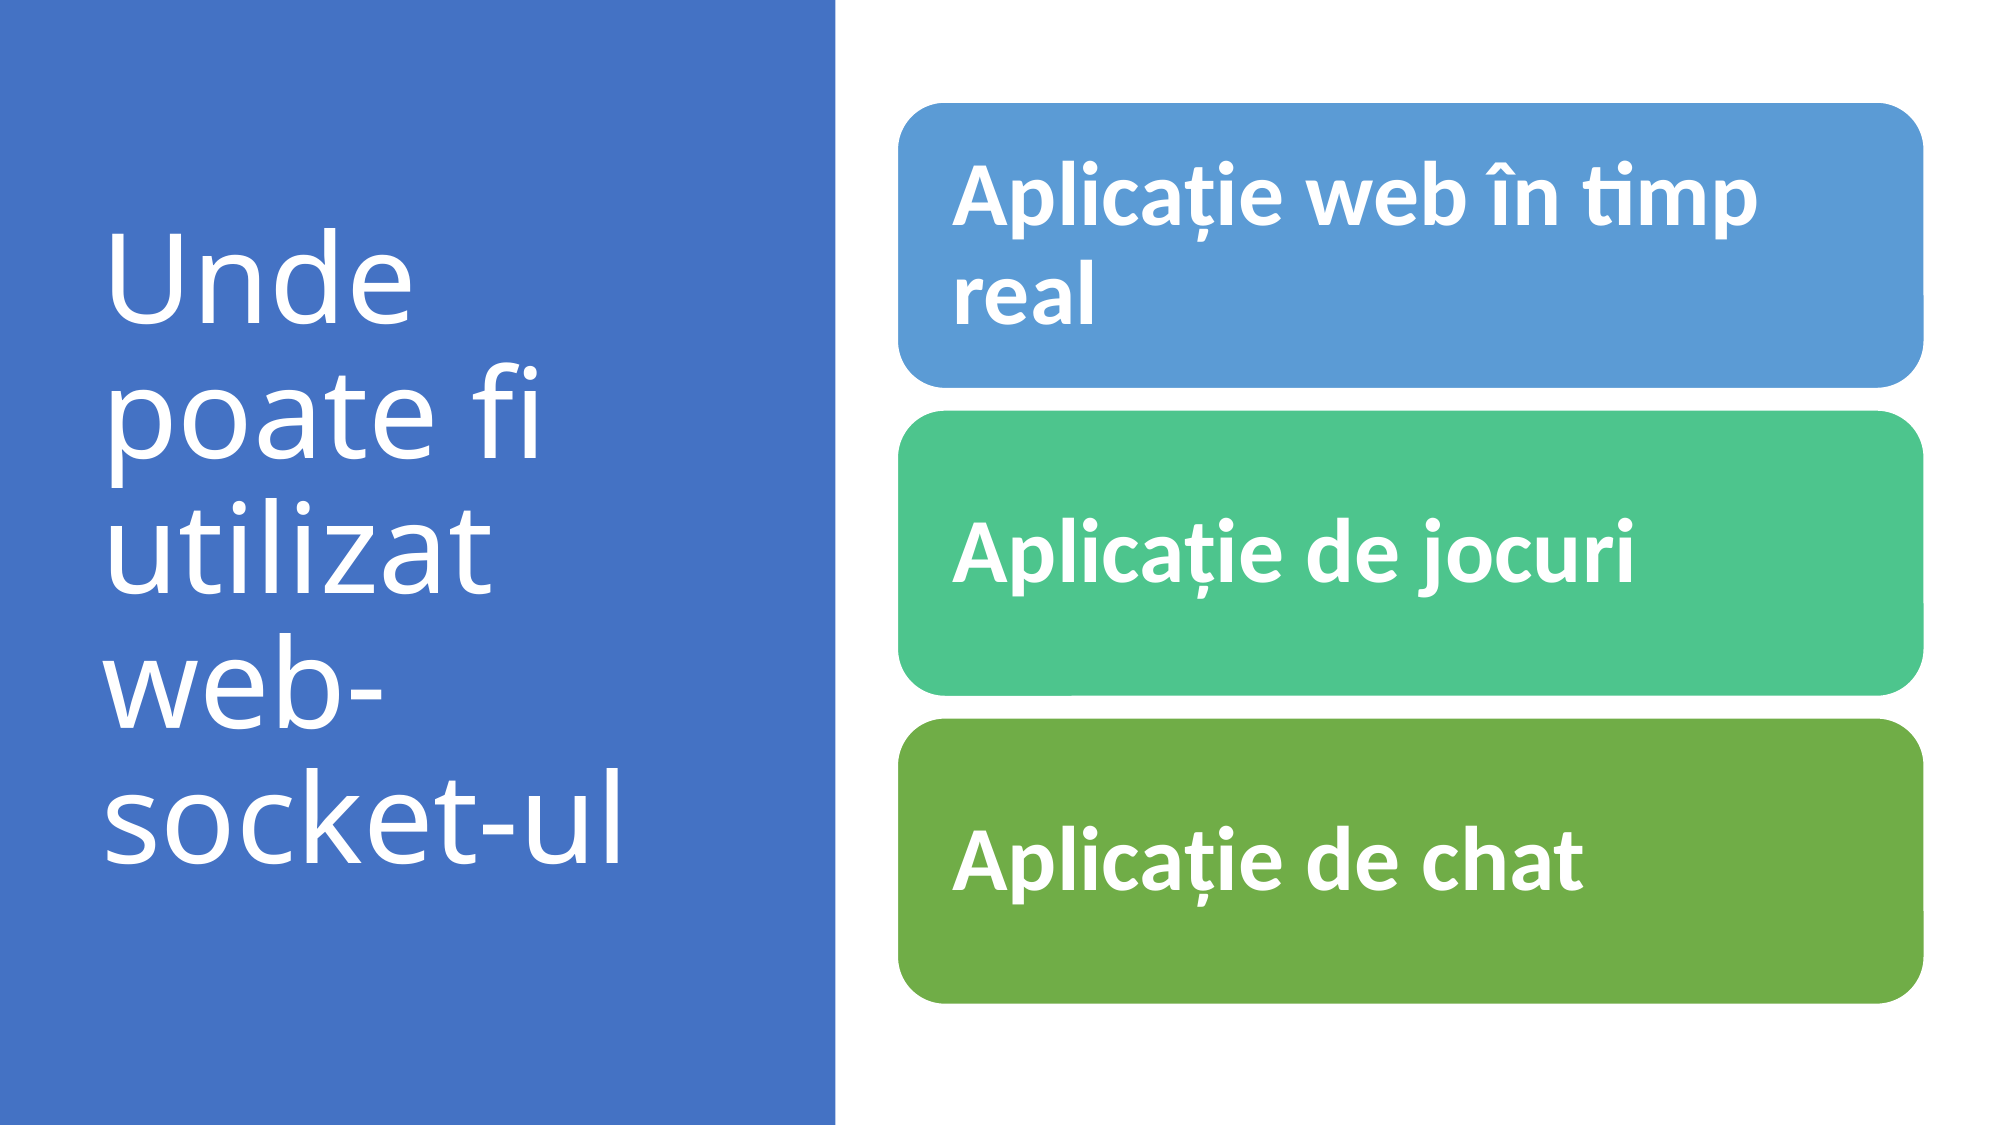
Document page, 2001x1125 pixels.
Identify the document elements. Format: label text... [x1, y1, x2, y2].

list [897, 101, 1925, 1005]
title Unde poate fi utilizat web-socket-ul [86, 101, 711, 1005]
text_box [0, 0, 836, 1125]
